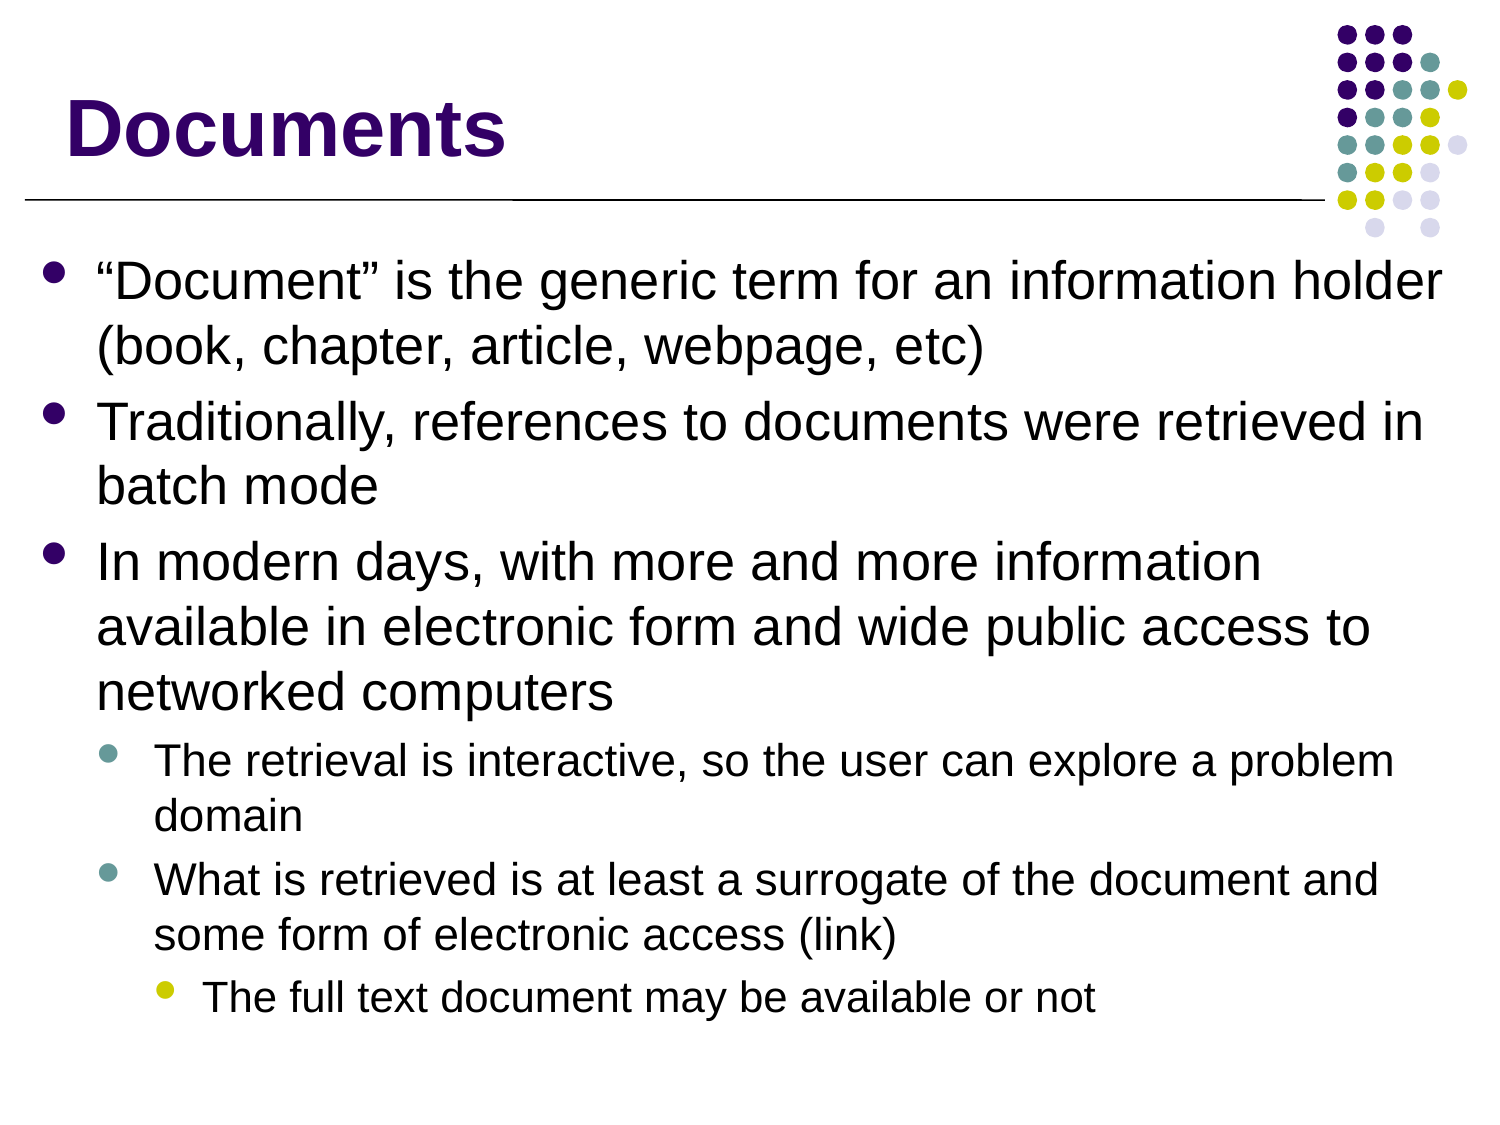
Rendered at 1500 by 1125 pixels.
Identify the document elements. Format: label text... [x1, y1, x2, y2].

title Documents [50, 37, 1288, 180]
list “Document” is the generic term for an information holder (book, chapter, article, webpage, etc) Traditionally, references to documents were retrieved in batch mode In modern days, with more and more information available in electronic form and wide public access to networked computers The retrieval is interactive, so the user can explore a problem domain What is retrieved is at least a surrogate of the document and some form of electronic access (link) The full text document may be available or not [24, 237, 1475, 1025]
